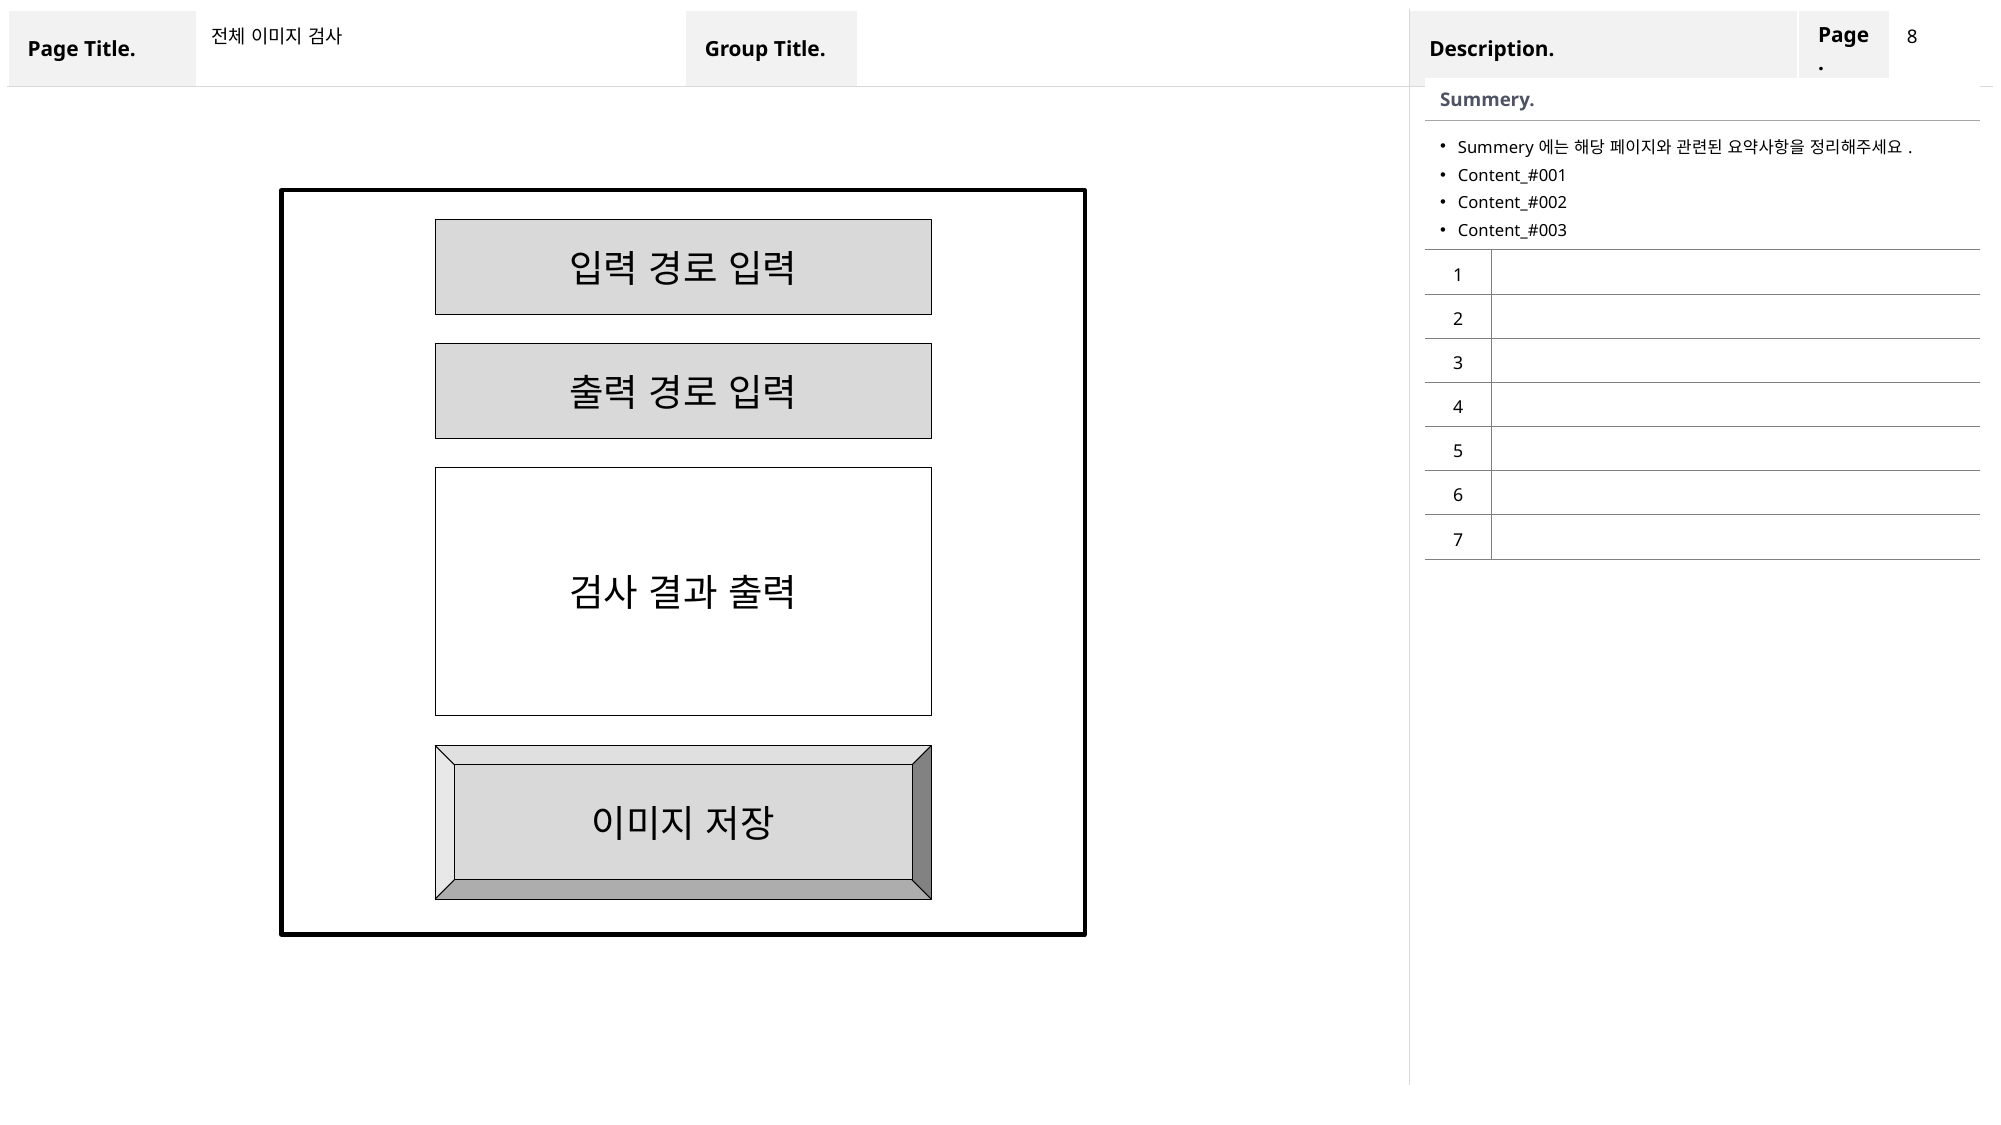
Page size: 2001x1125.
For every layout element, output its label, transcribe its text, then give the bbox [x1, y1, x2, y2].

text_box [279, 188, 1087, 937]
table_cell Summery에는 해당 페이지와 관련된 요약사항을 정리해주세요. Content_#001 Content_#002 Content_#003 [1425, 121, 1980, 249]
table_cell 5 [1425, 427, 1491, 470]
table_cell 6 [1425, 471, 1491, 514]
table_cell 7 [1425, 515, 1491, 559]
text_box 8 [1892, 17, 2000, 58]
text_box 출력 경로 입력 [433, 342, 933, 440]
table_cell [1492, 383, 1980, 426]
table_cell 1 [1425, 250, 1491, 294]
table_cell [1492, 339, 1980, 382]
text_box 이미지 저장 [433, 743, 933, 901]
table_cell [1492, 515, 1980, 559]
table_cell [1492, 250, 1980, 294]
table_cell 3 [1425, 339, 1491, 382]
table_header Summery. [1425, 78, 1980, 120]
table_cell 2 [1425, 295, 1491, 338]
table_cell [1492, 295, 1980, 338]
list 전체 이미지 검사 [196, 18, 684, 55]
table_cell [1492, 427, 1980, 470]
table_cell 4 [1425, 383, 1491, 426]
text_box 검사 결과 출력 [433, 466, 933, 718]
text_box 입력 경로 입력 [433, 218, 933, 316]
table_cell [1492, 471, 1980, 514]
